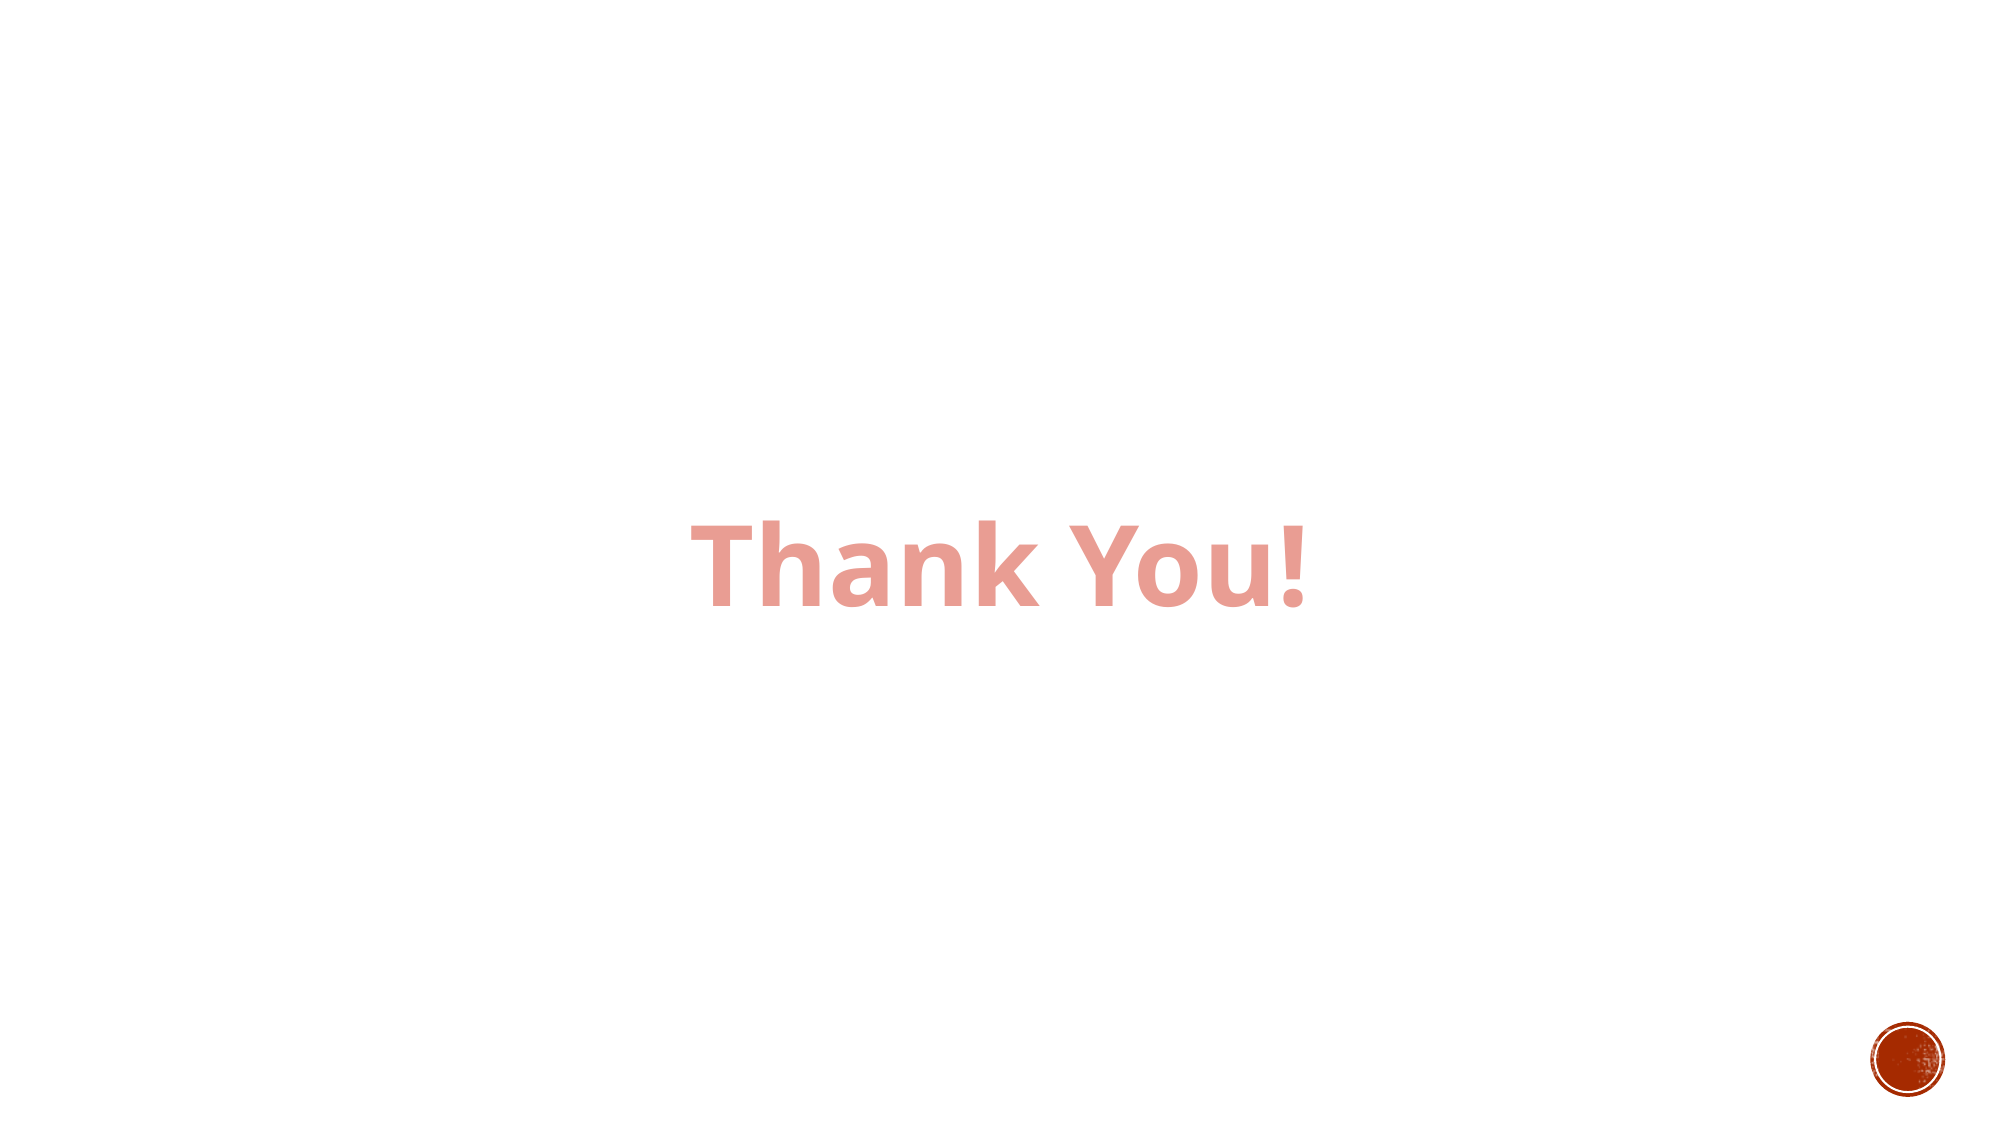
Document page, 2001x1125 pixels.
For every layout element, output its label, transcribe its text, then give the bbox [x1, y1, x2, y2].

text_box Thank You! [674, 486, 1326, 637]
